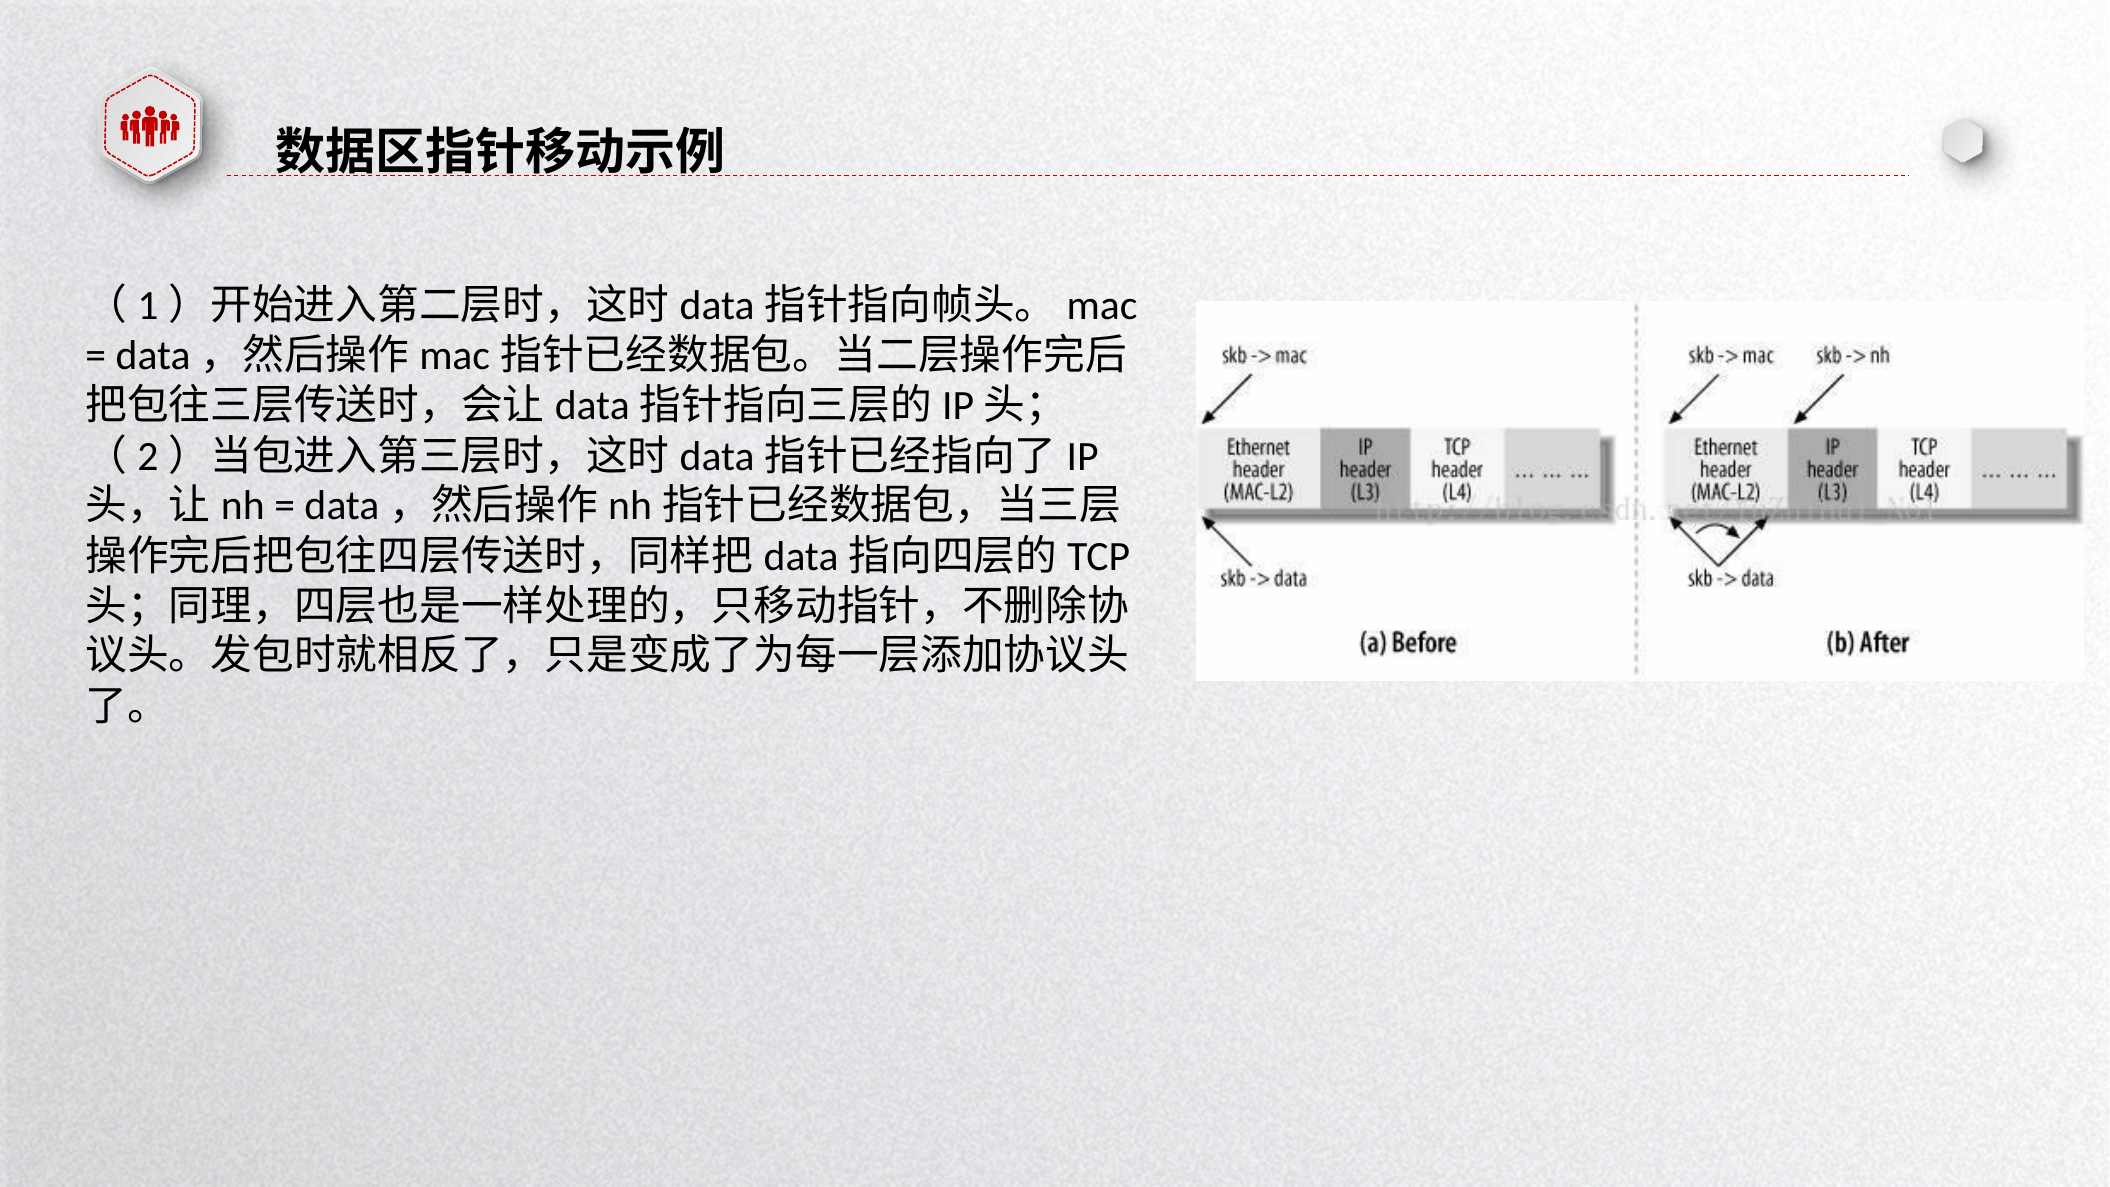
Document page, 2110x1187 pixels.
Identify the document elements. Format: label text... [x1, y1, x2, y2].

text_box 数据区指针移动示例 [263, 176, 1055, 186]
text_box 数据区指针移动示例 [263, 113, 1055, 175]
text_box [1940, 120, 1986, 161]
picture [0, 0, 2110, 1187]
text_box （1）开始进入第二层时，这时data指针指向帧头。mac = data，然后操作mac指针已经数据包。当二层操作完后把包往三层传送时，会让data指针指向三层的IP头； （2）当包进入第三层时，这时data指针已经指向了IP头，让nh = data，然后操作nh指针已经数据包，当三层操作完后把包往四层传送时，同样把data指向四层的TCP头；同理，四层也是一样处理的，只移动指针，不删除协议头。发包时就相反了，只是变成了为每一层添加协议头了。 [70, 270, 1161, 736]
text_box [92, 73, 209, 178]
